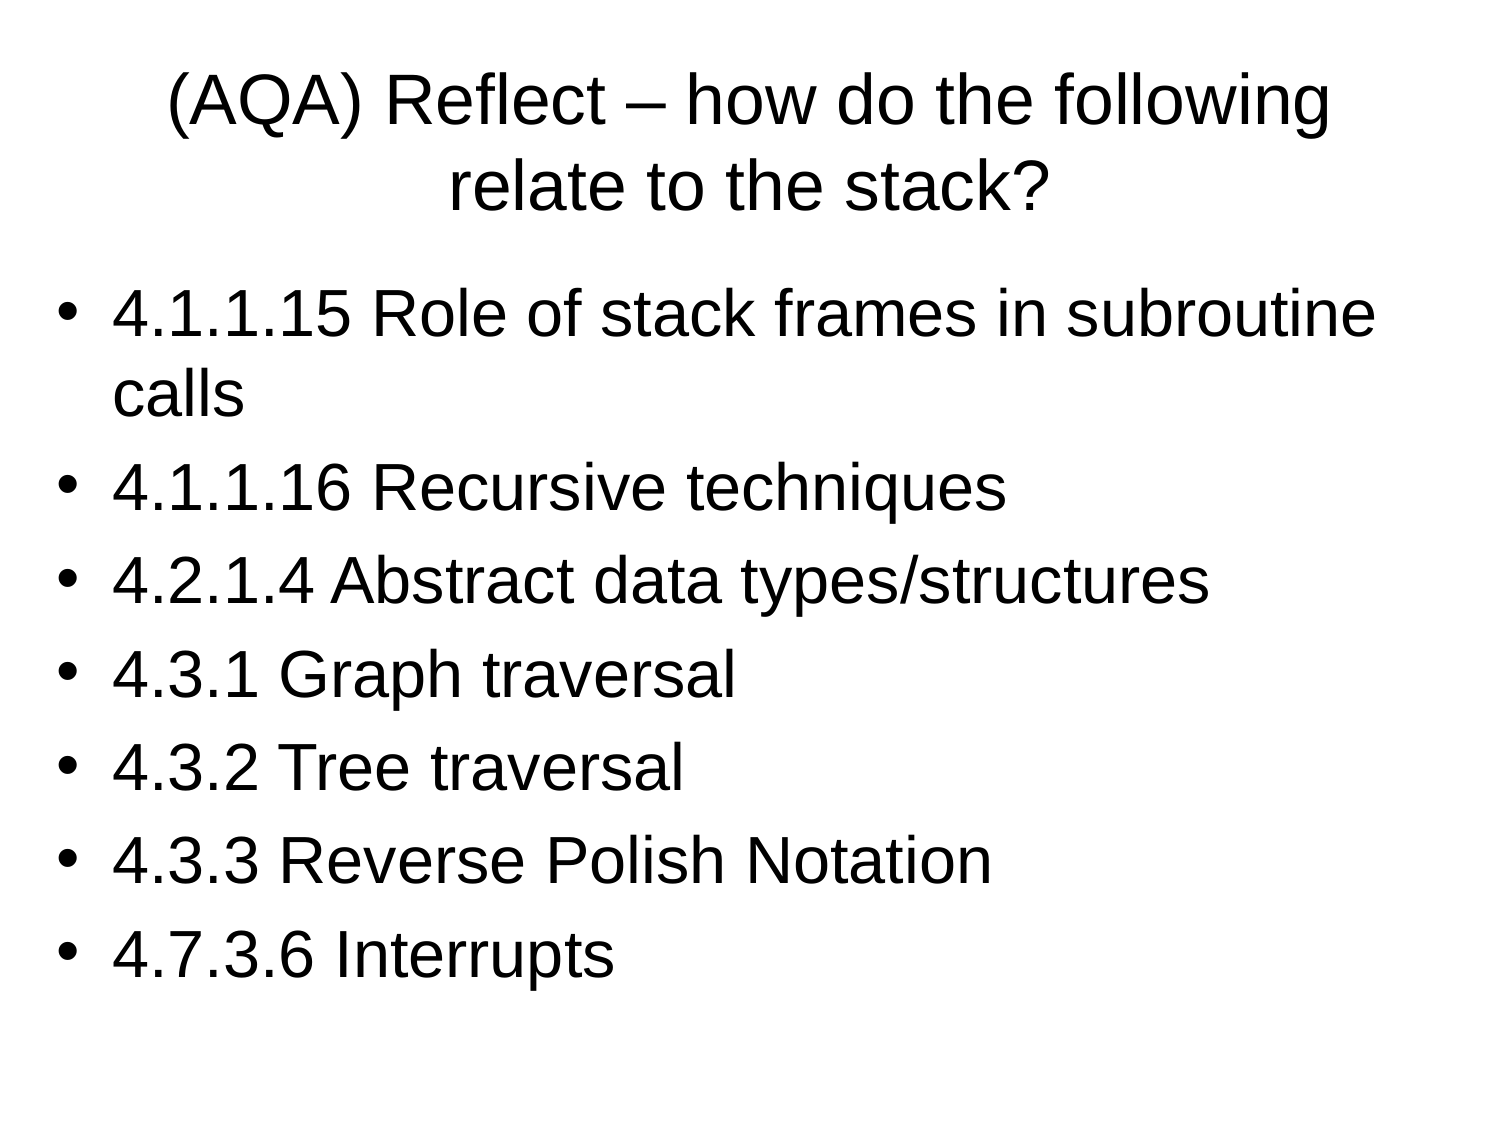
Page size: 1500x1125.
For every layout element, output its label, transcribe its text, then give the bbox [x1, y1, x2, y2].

list 4.1.1.15 Role of stack frames in subroutine calls 4.1.1.16 Recursive techniques 4.2.1.4 Abstract data types/structures 4.3.1 Graph traversal 4.3.2 Tree traversal 4.3.3 Reverse Polish Notation 4.7.3.6 Interrupts [41, 262, 1467, 1005]
title (AQA) Reflect – how do the following relate to the stack? [75, 45, 1425, 233]
